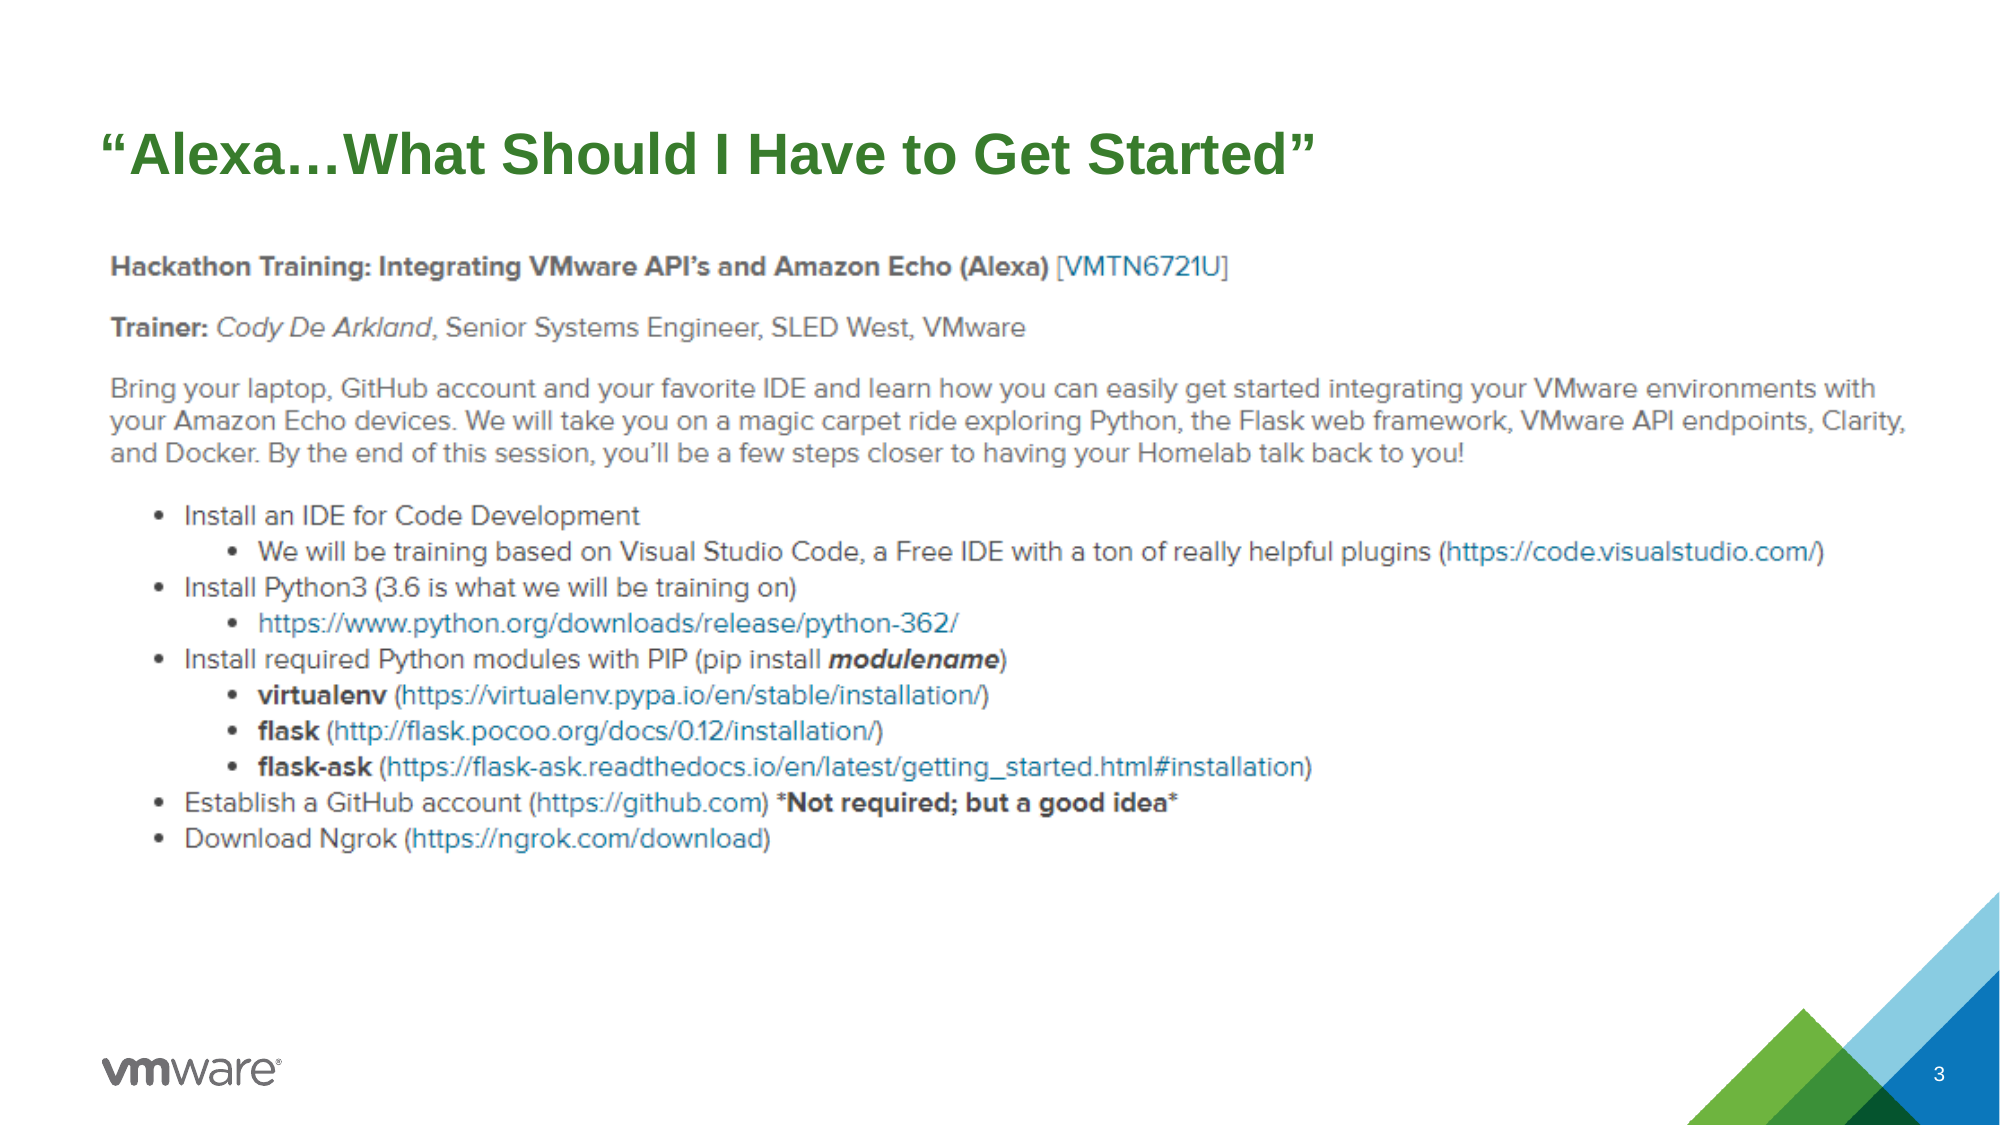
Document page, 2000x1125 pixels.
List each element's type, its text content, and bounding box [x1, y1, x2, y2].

picture [99, 241, 1929, 867]
picture [1674, 887, 2000, 1125]
slide_number 3 [1902, 1060, 1977, 1085]
title “Alexa…What Should I Have to Get Started” [99, 54, 1900, 188]
